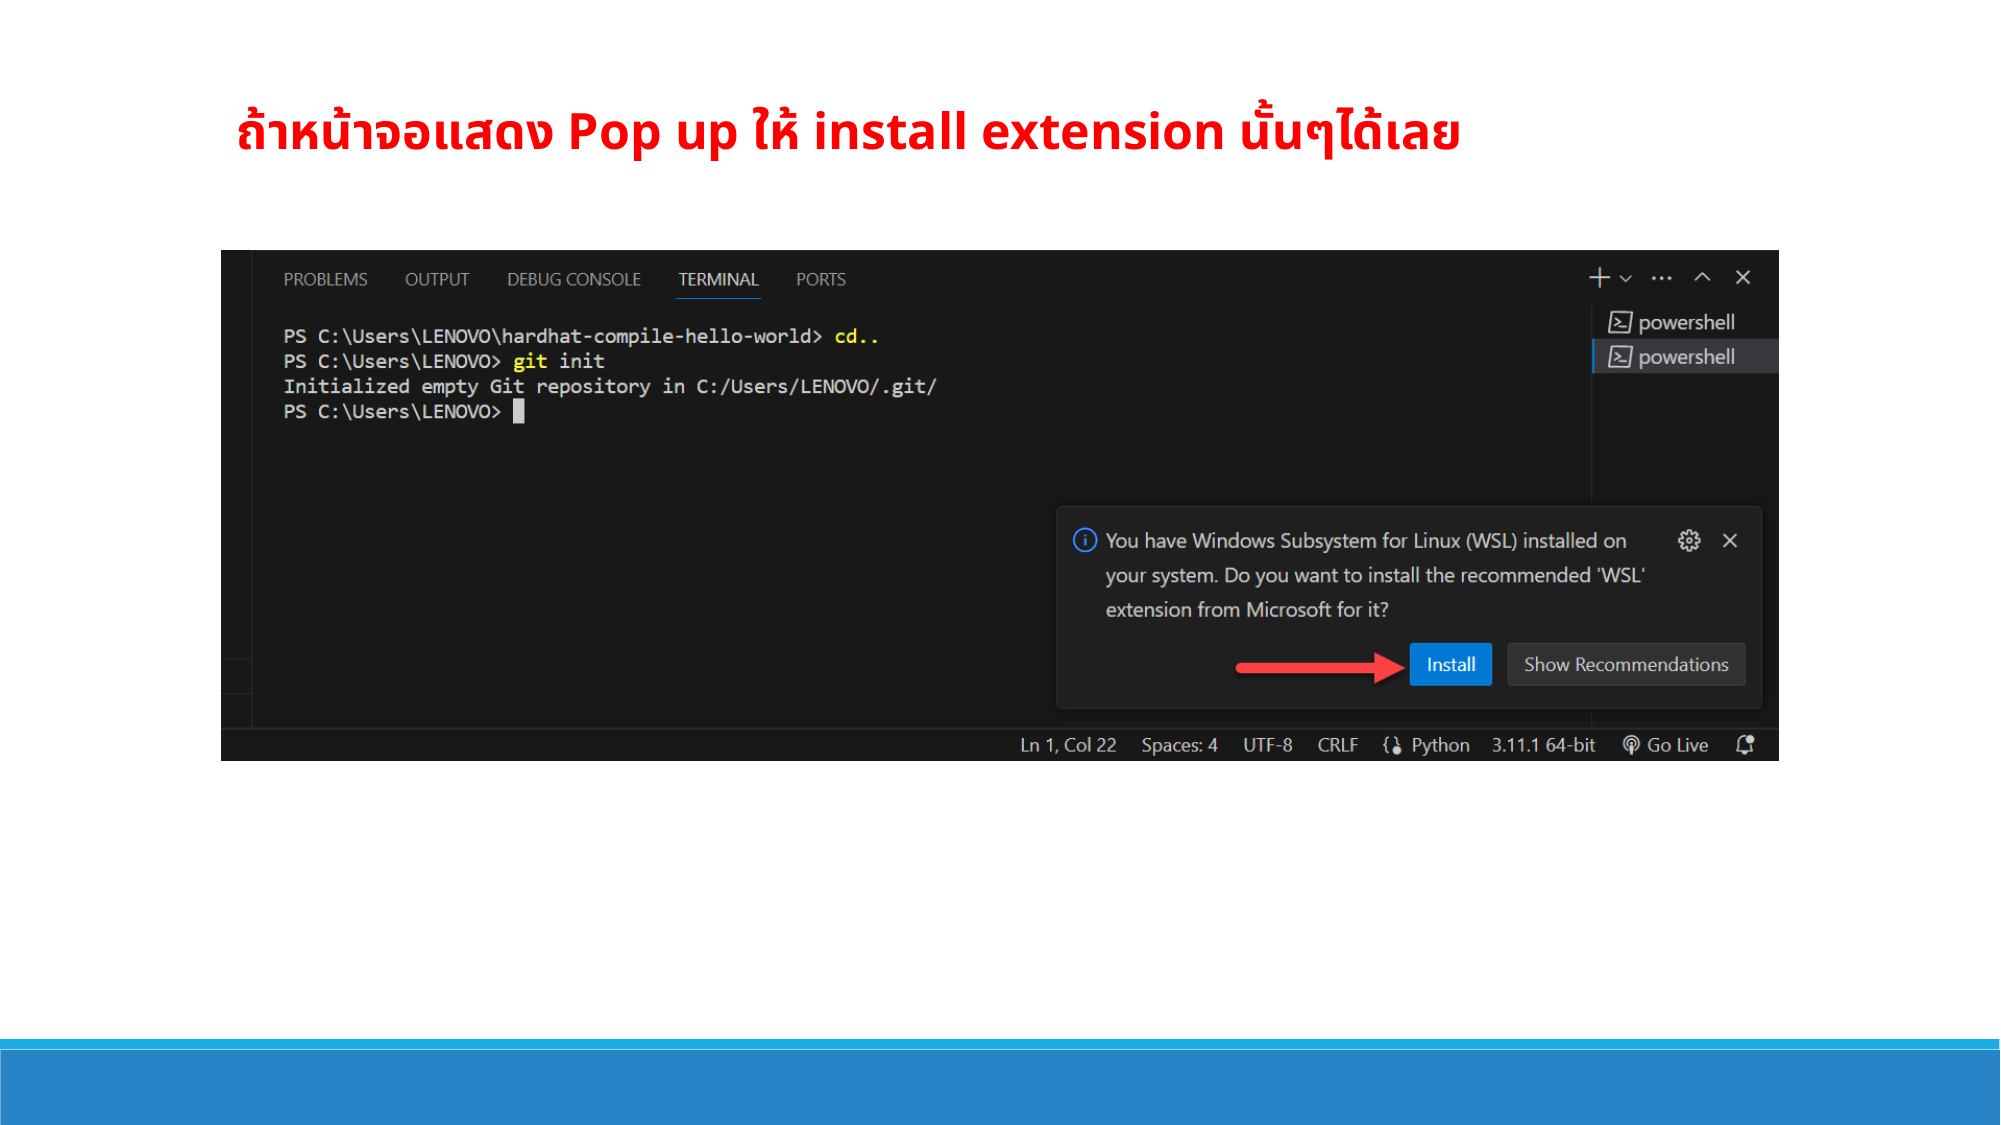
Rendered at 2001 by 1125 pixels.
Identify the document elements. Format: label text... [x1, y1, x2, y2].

text_box ถ้าหน้าจอแสดง Pop up ให้ install extension นั้นๆได้เลย [221, 99, 1709, 160]
picture [221, 250, 1779, 761]
